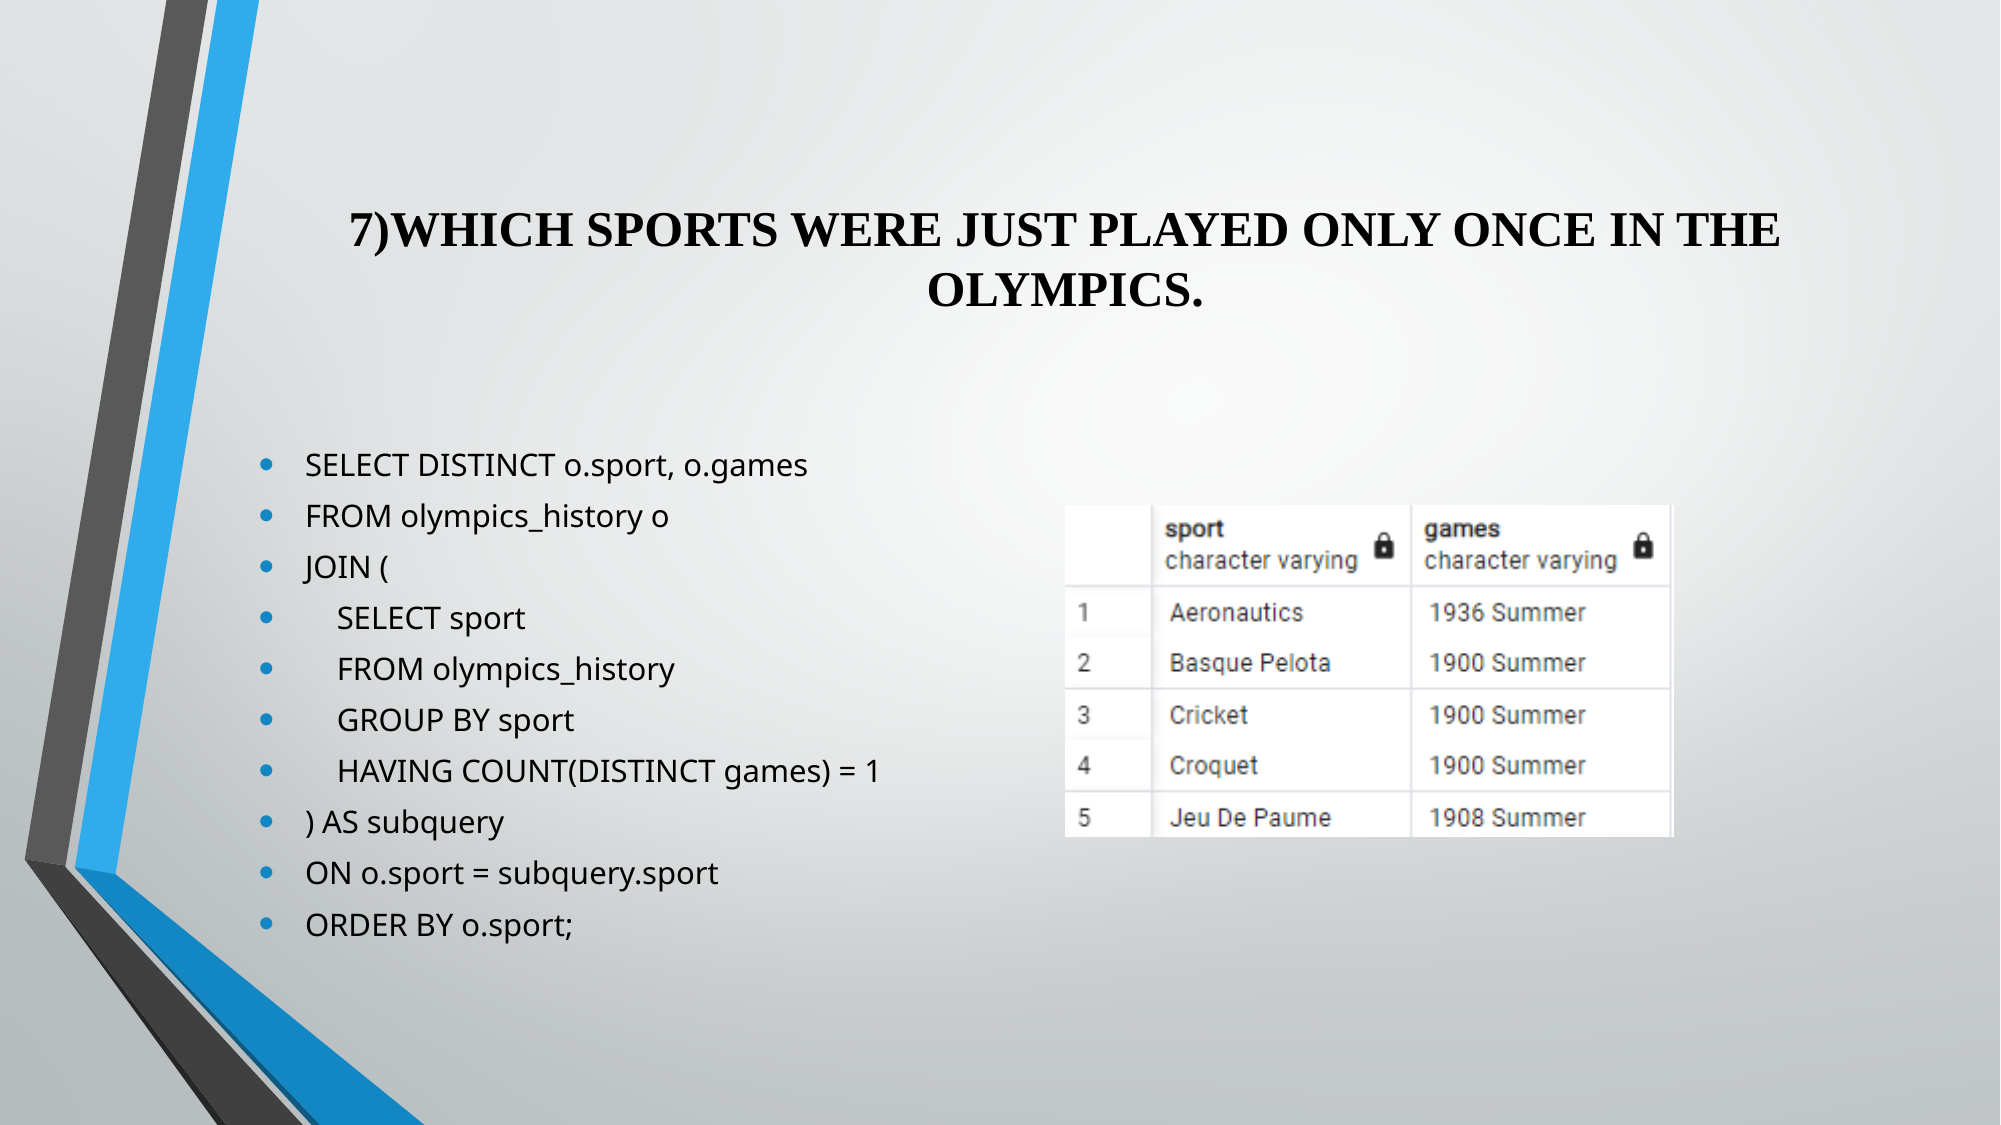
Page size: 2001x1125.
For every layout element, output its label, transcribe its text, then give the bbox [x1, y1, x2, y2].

picture [1064, 505, 1674, 837]
title 7)WHICH SPORTS WERE JUST PLAYED ONLY ONCE IN THE OLYMPICS. [243, 112, 1887, 400]
list SELECT DISTINCT o.sport, o.games FROM olympics_history o JOIN ( SELECT sport FROM olympics_history GROUP BY sport HAVING COUNT(DISTINCT games) = 1 ) AS subquery ON o.sport = subquery.sport ORDER BY o.sport; [243, 437, 1887, 950]
